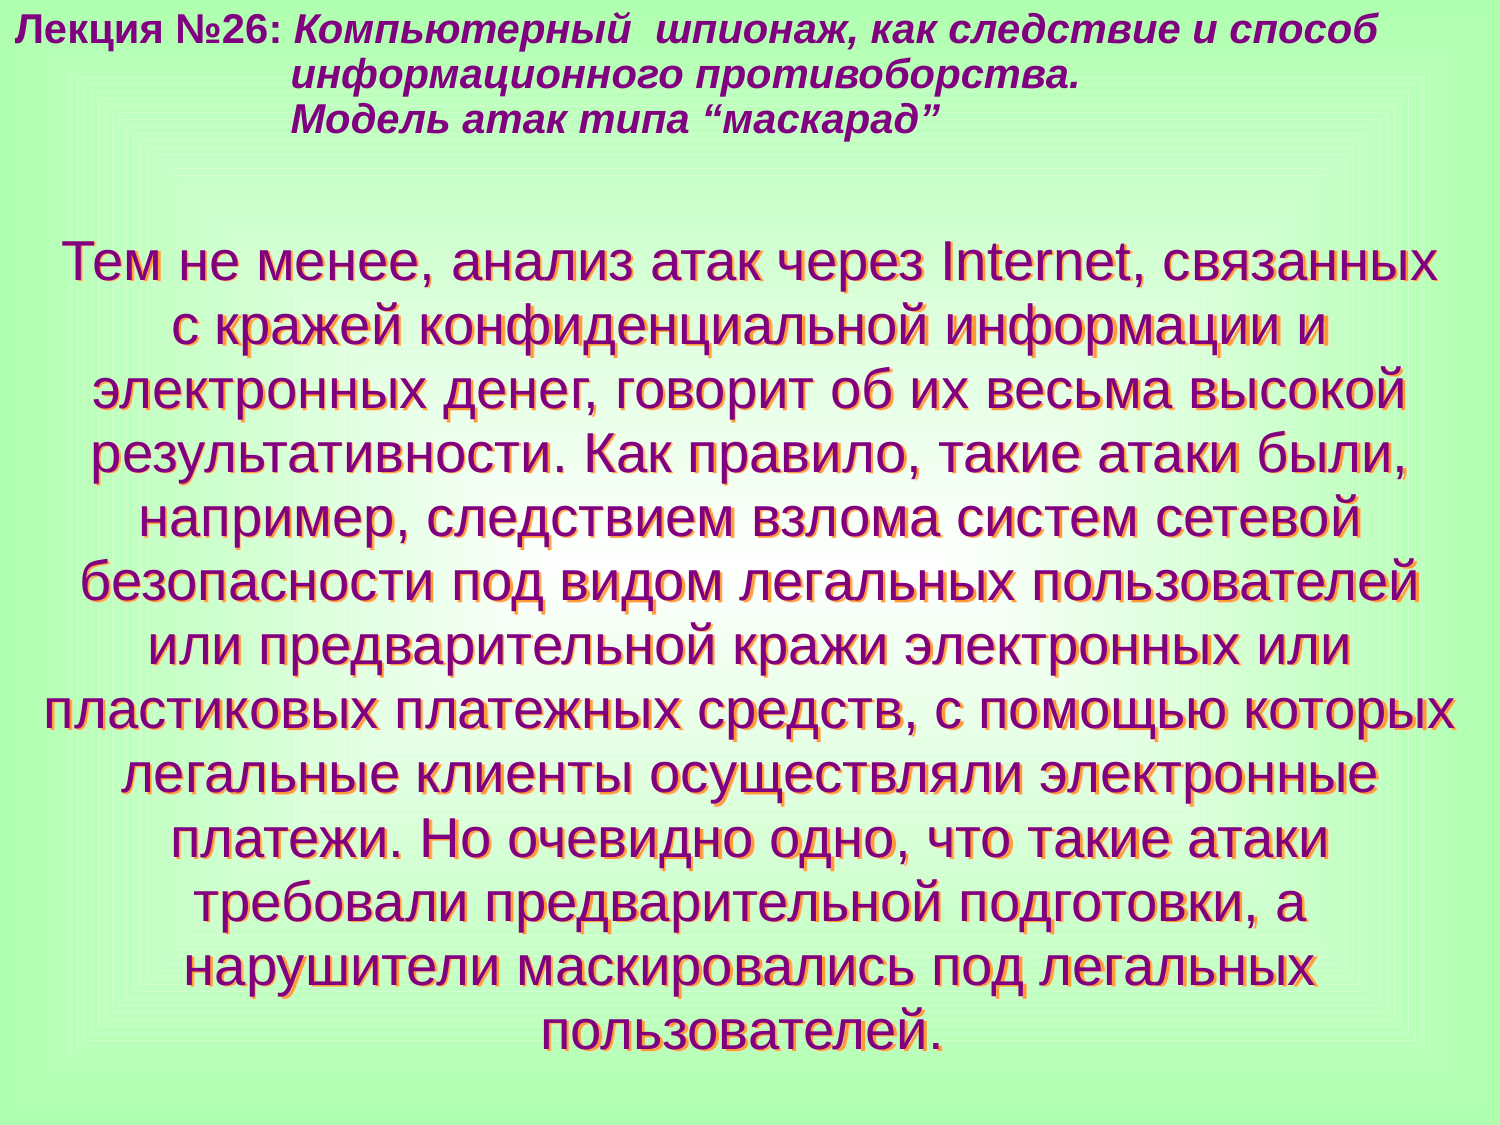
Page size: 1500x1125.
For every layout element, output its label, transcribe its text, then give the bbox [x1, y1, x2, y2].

text_box Лекция №26: Компьютерный шпионаж, как следствие и способ информационного противоборства. Модель атак типа “маскарад” [0, 0, 1500, 150]
text_box Тем не менее, анализ атак через Internet, связанных с кражей конфиденциальной информации и электронных денег, говорит об их весьма высокой результативности. Как правило, такие атаки были, например, следствием взлома систем сетевой безопасности под видом легальных пользователей или предварительной кражи электронных или пластиковых платежных средств, с помощью которых легальные клиенты осуществляли электронные платежи. Но очевидно одно, что такие атаки требовали предварительной подготовки, а нарушители маскировались под легальных пользователей. [41, 229, 1459, 1062]
